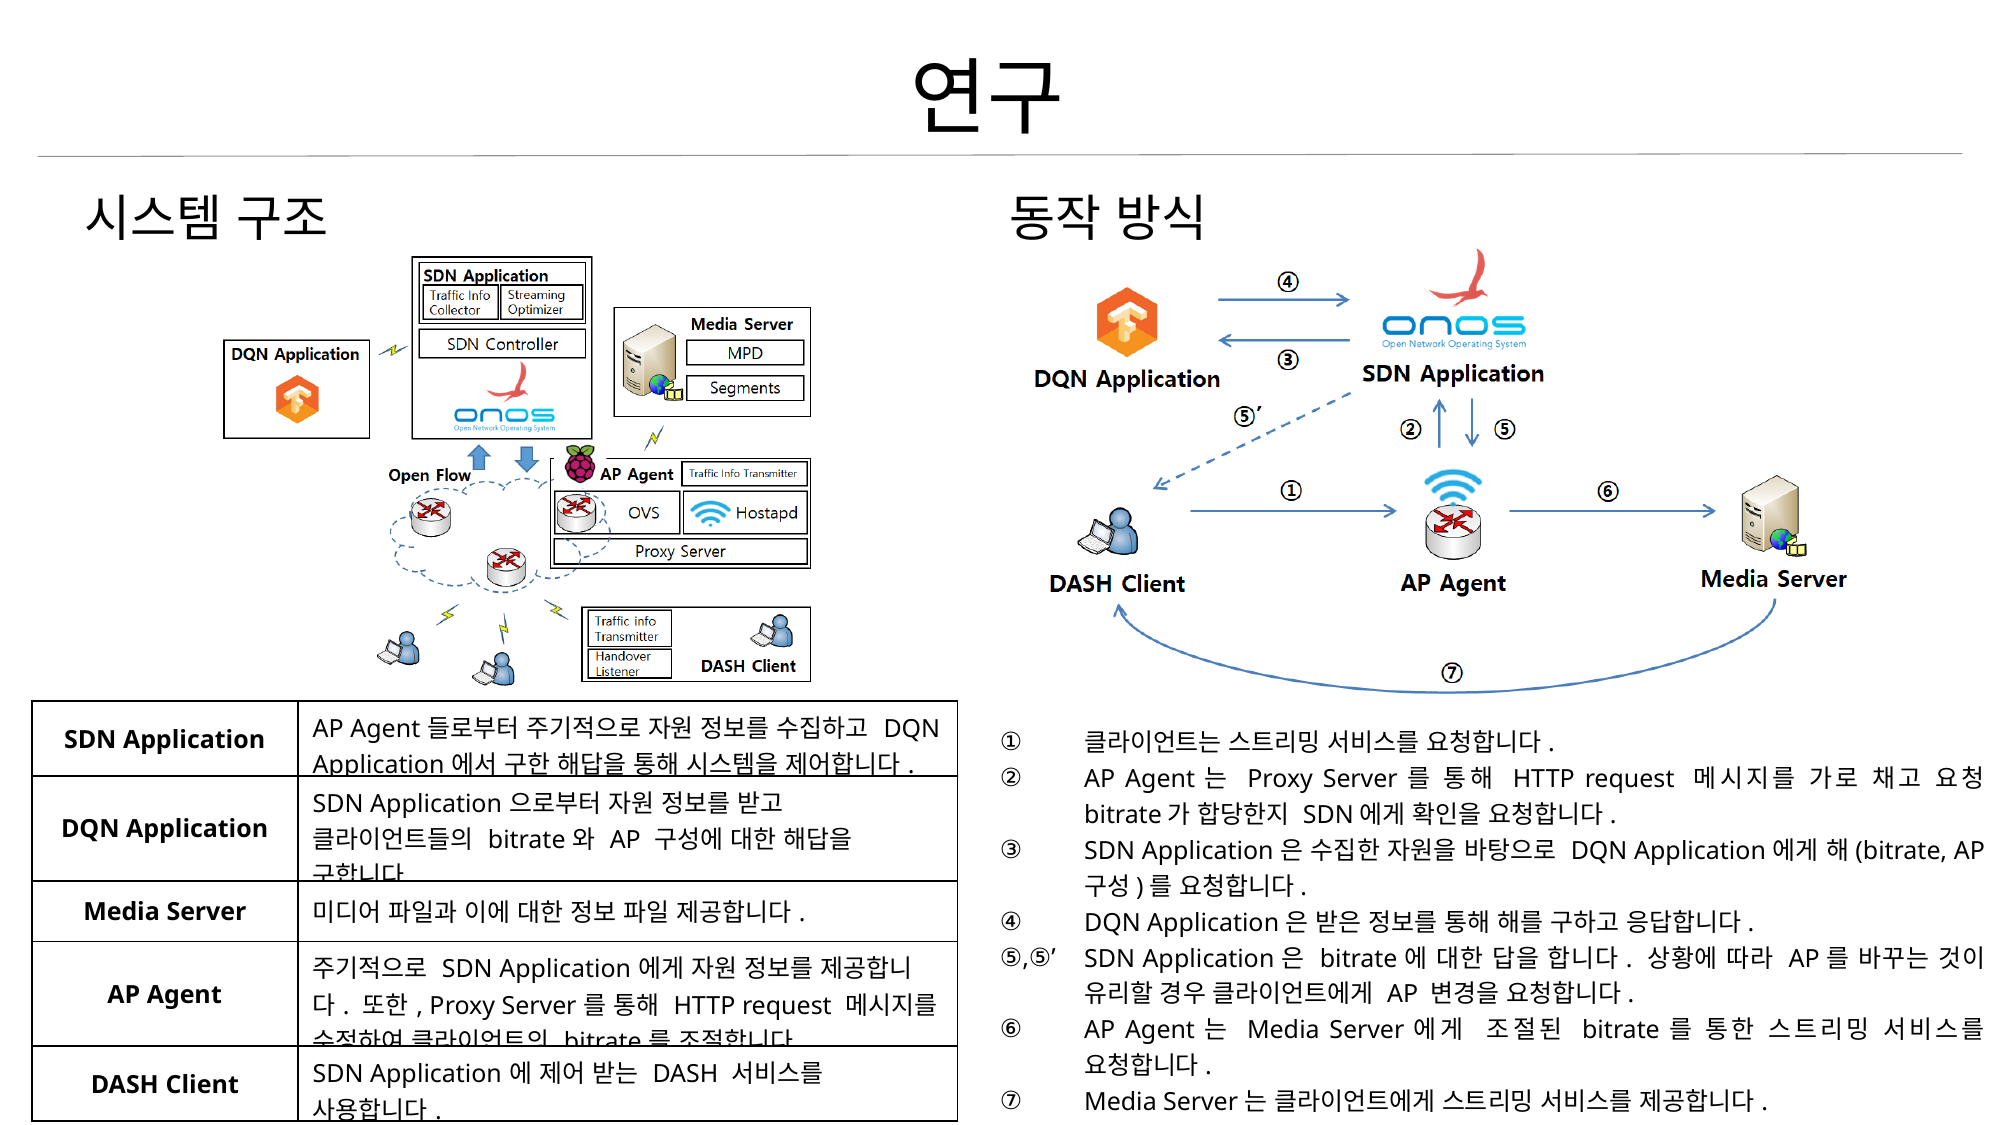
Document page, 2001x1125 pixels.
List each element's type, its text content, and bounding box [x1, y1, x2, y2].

text_box 동작 방식 클라이언트는 스트리밍 서비스를 요청합니다. AP Agent는 Proxy Server를 통해 HTTP request 메시지를 가로 채고 요청 bitrate가 합당한지 SDN에게 확인을 요청합니다. SDN Application은 수집한 자원을 바탕으로 DQN Application에게 해(bitrate, AP 구성)를 요청합니다. DQN Application은 받은 정보를 통해 해를 구하고 응답합니다. SDN Application은 bitrate에 대한 답을 합니다. 상황에 따라 AP를 바꾸는 것이 유리할 경우 클라이언트에게 AP 변경을 요청합니다. AP Agent는 Media Server에게 조절된 bitrate를 통한 스트리밍 서비스를 요청합니다. Media Server는 클라이언트에게 스트리밍 서비스를 제공합니다. [994, 167, 2000, 1123]
table_cell AP Agent [33, 942, 297, 1045]
table_header AP Agent들로부터 주기적으로 자원 정보를 수집하고 DQN Application에서 구한 해답을 통해 시스템을 제어합니다. [299, 702, 957, 775]
table_cell Media Server [33, 882, 297, 941]
text_box 시스템 구조 [69, 167, 964, 255]
table_cell SDN Application으로부터 자원 정보를 받고 클라이언트들의 bitrate와 AP 구성에 대한 해답을 구합니다. [299, 777, 909, 880]
text_box ① ② ③ ④ ⑤,⑤’ ⑥ ⑦ [909, 712, 1094, 1125]
table_cell SDN Application에 제어 받는 DASH 서비스를 사용합니다. [299, 1047, 909, 1120]
table_cell DQN Application [33, 777, 297, 880]
text_box 연구 [86, 0, 1889, 153]
picture [1035, 248, 1847, 694]
table_cell DASH Client [33, 1047, 297, 1120]
table_header SDN Application [33, 702, 297, 775]
picture [222, 256, 811, 686]
table_cell 주기적으로 SDN Application에게 자원 정보를 제공합니다. 또한, Proxy Server를 통해 HTTP request 메시지를 수정하여 클라이언트의 bitrate를 조절합니다. [299, 942, 909, 1045]
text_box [37, 153, 1963, 157]
table_cell 미디어 파일과 이에 대한 정보 파일 제공합니다. [299, 882, 909, 941]
